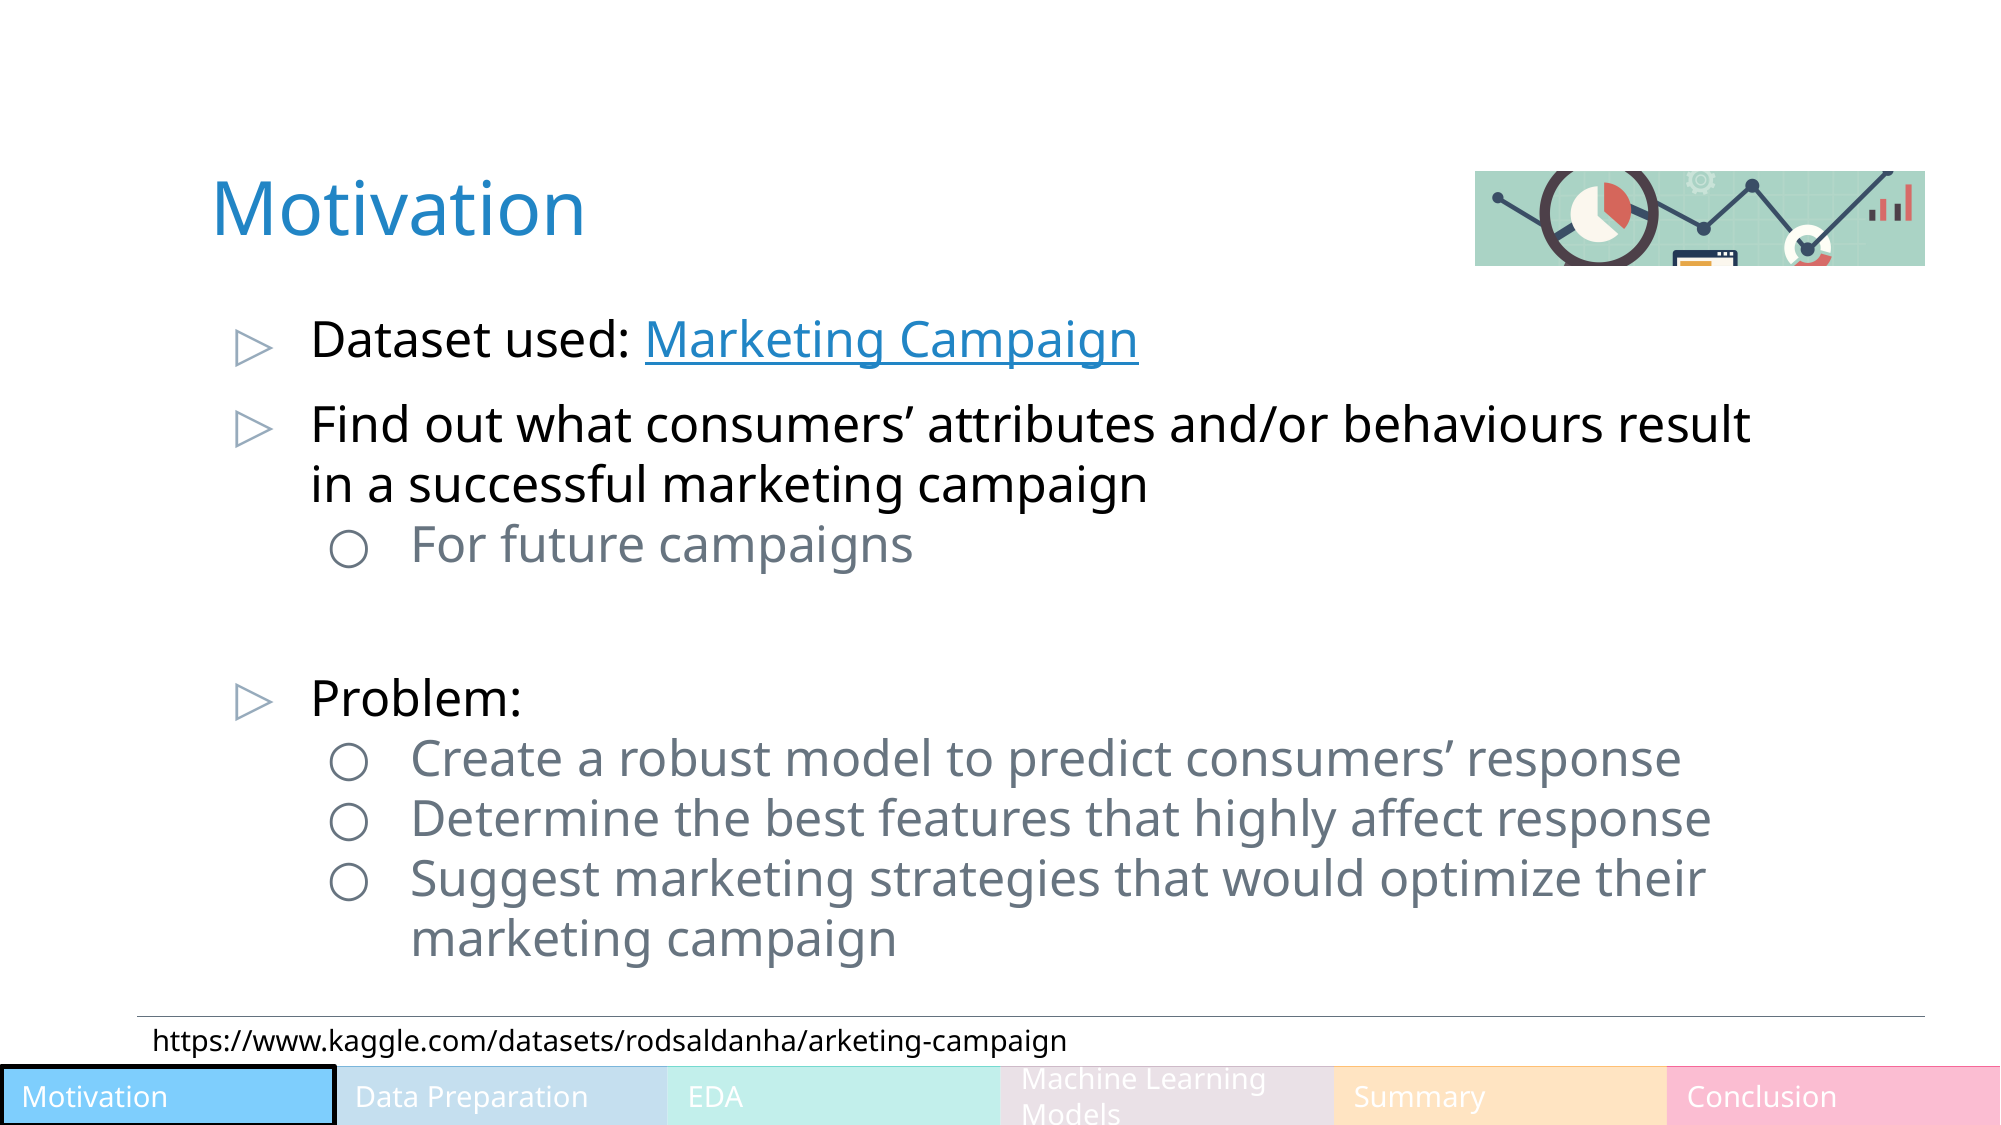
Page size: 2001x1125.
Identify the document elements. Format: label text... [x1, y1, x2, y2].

title Motivation [195, 78, 1805, 266]
list Dataset used: Marketing Campaign Find out what consumers’ attributes and/or behaviours result in a successful marketing campaign For future campaigns Problem: Create a robust model to predict consumers’ response Determine the best features that highly affect response Suggest marketing strategies that would optimize their marketing campaign [195, 300, 1805, 1015]
list Dataset used: Marketing Campaign Find out what consumers’ attributes and/or behaviours result in a successful marketing campaign For future campaigns Problem: Create a robust model to predict consumers’ response Determine the best features that highly affect response Suggest marketing strategies that would optimize their marketing campaign [195, 1028, 1805, 1078]
text_box https://www.kaggle.com/datasets/rodsaldanha/arketing-campaign [137, 1023, 1501, 1065]
picture [1474, 170, 1926, 267]
